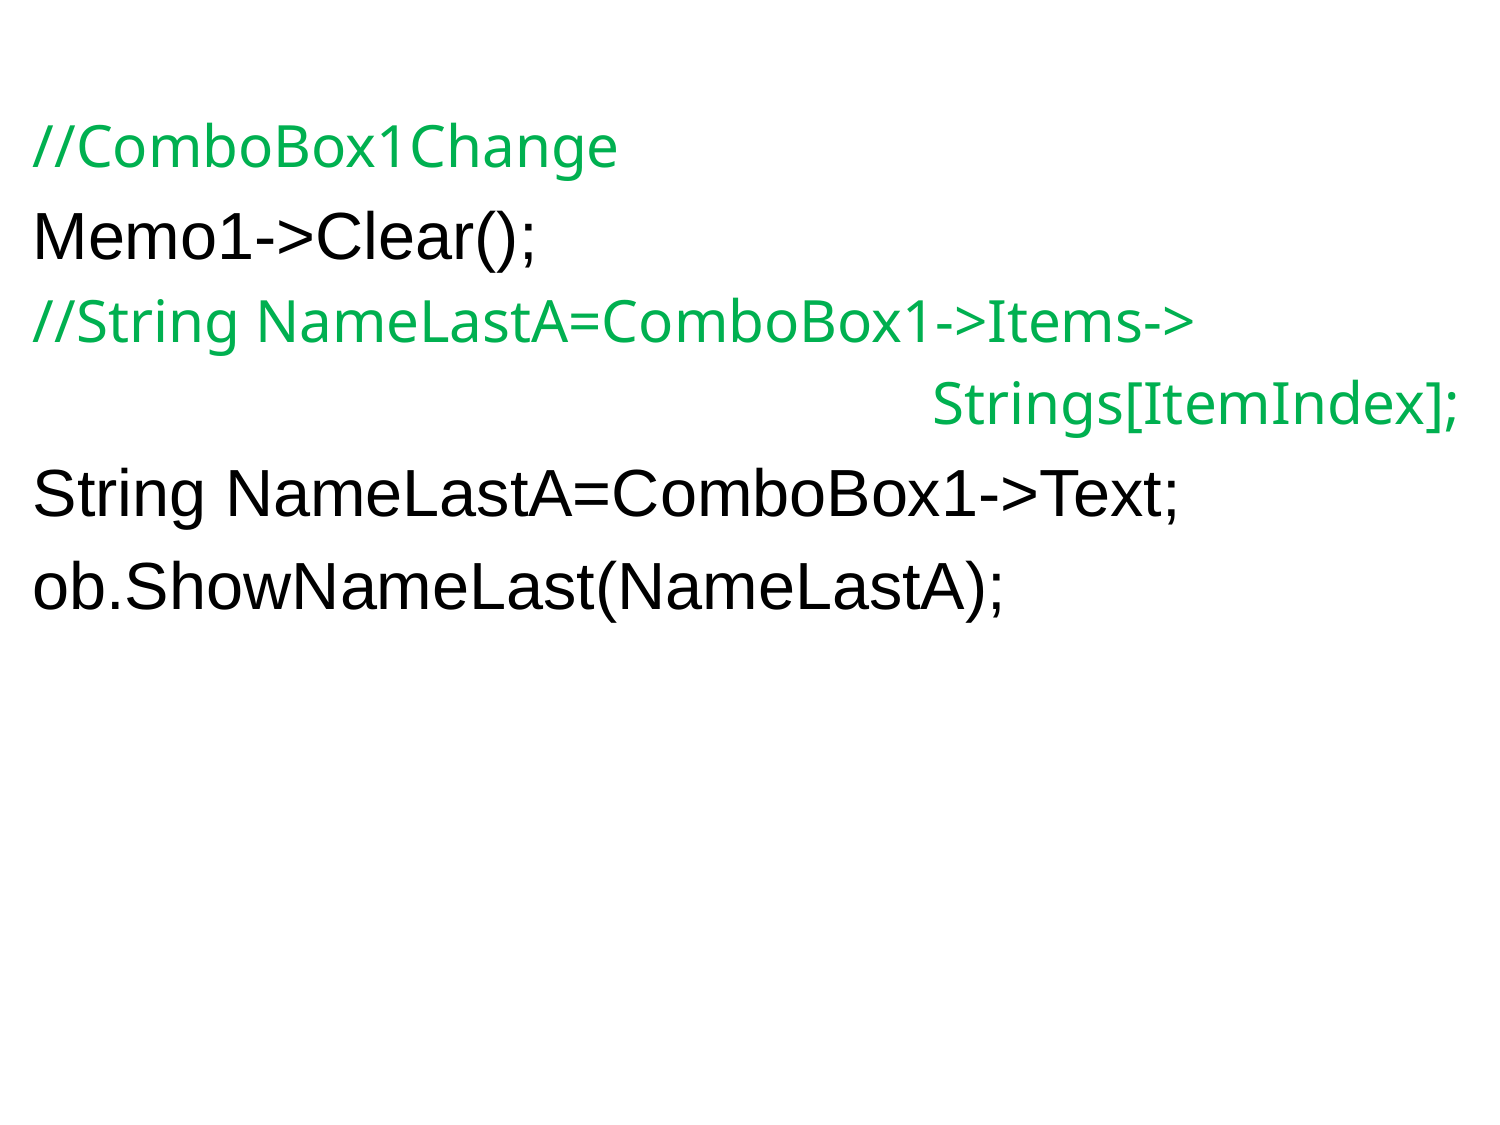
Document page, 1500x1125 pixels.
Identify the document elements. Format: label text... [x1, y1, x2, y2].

list //ComboBox1Change Memo1->Clear(); //String NameLastA=ComboBox1->Items-> Strings[ItemIndex]; String NameLastA=ComboBox1->Text; ob.ShowNameLast(NameLastA); [17, 101, 1489, 771]
